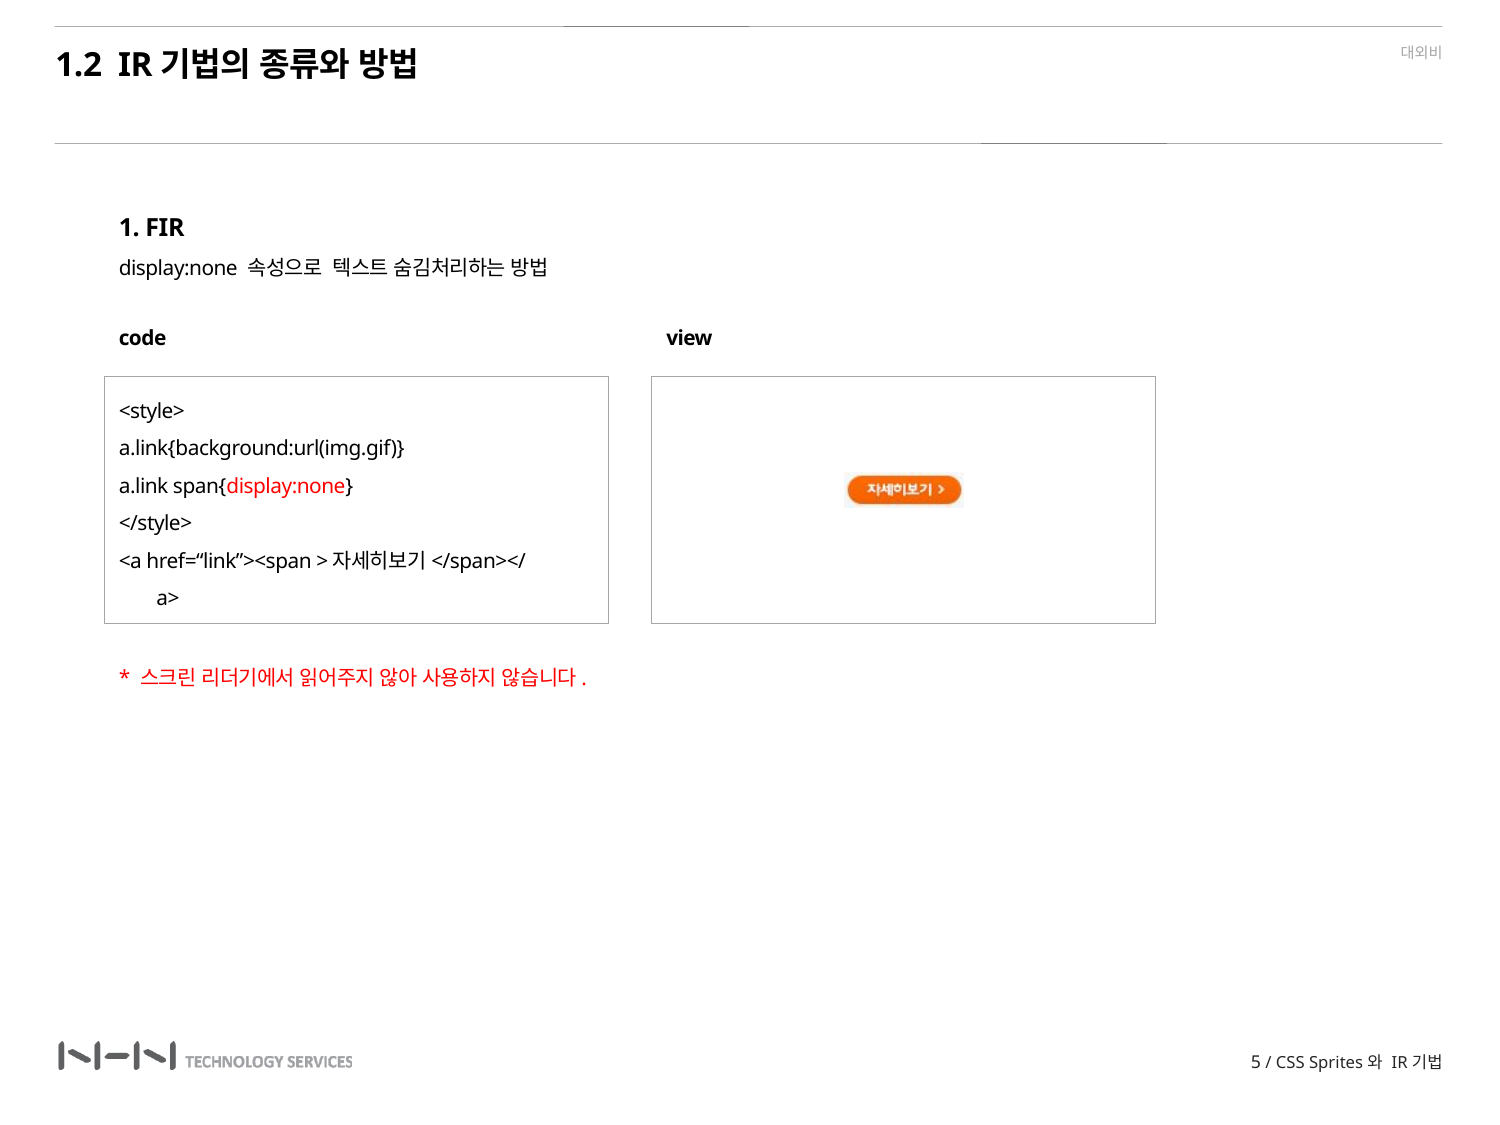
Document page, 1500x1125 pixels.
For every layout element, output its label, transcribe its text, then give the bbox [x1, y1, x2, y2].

text_box 1.2 IR기법의 종류와 방법 [40, 27, 734, 91]
text_box view [651, 304, 731, 357]
picture [58, 1041, 352, 1070]
text_box code [104, 304, 183, 357]
picture [843, 471, 964, 509]
text_box * 스크린 리더기에서 읽어주지 않아 사용하지 않습니다. [104, 645, 1400, 698]
text_box [649, 375, 1158, 626]
text_box [102, 375, 610, 626]
text_box 1. FIR [103, 189, 797, 250]
text_box display:none 속성으로 텍스트 숨김처리하는 방법 [104, 234, 1400, 288]
